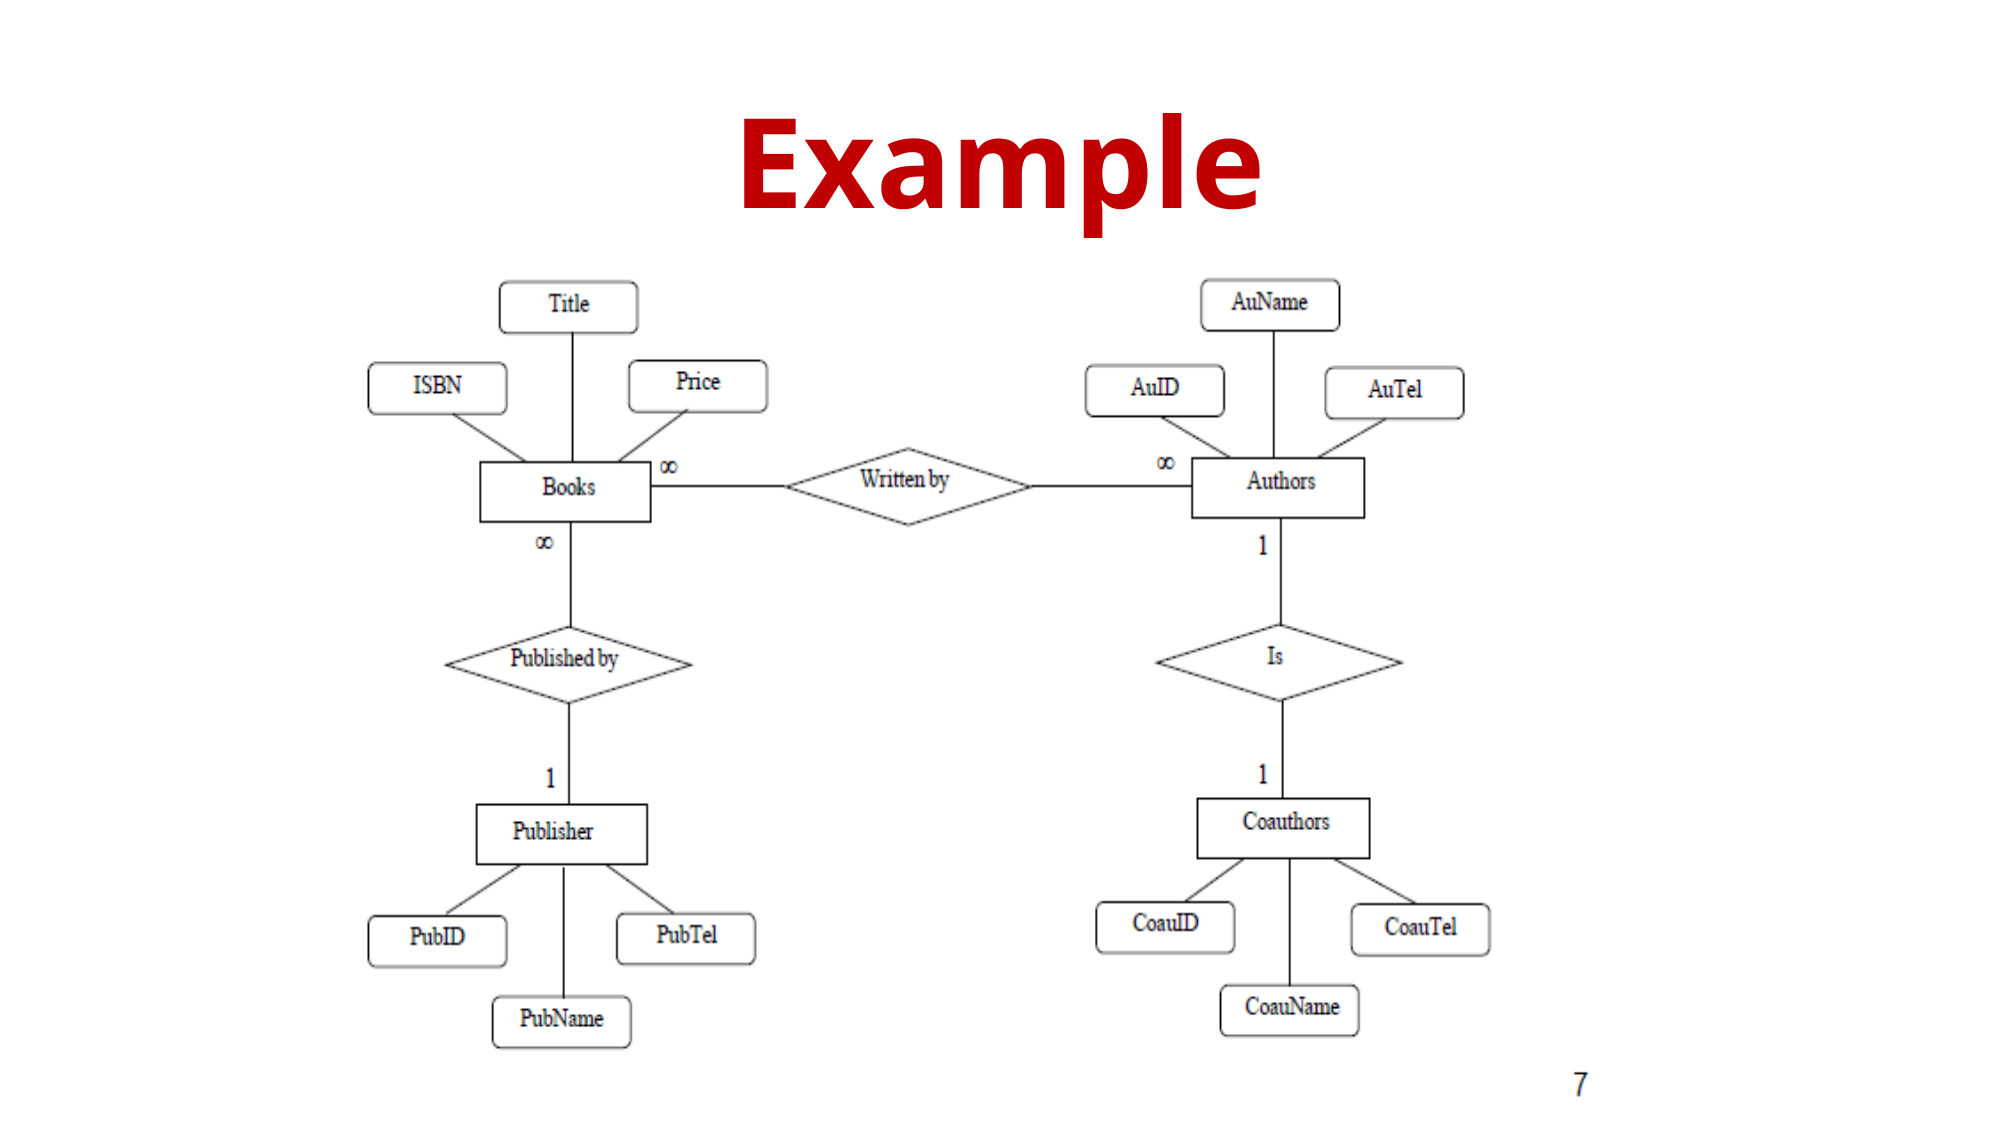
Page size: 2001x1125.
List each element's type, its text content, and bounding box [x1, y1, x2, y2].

title Example [137, 59, 1863, 278]
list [266, 252, 1615, 1125]
